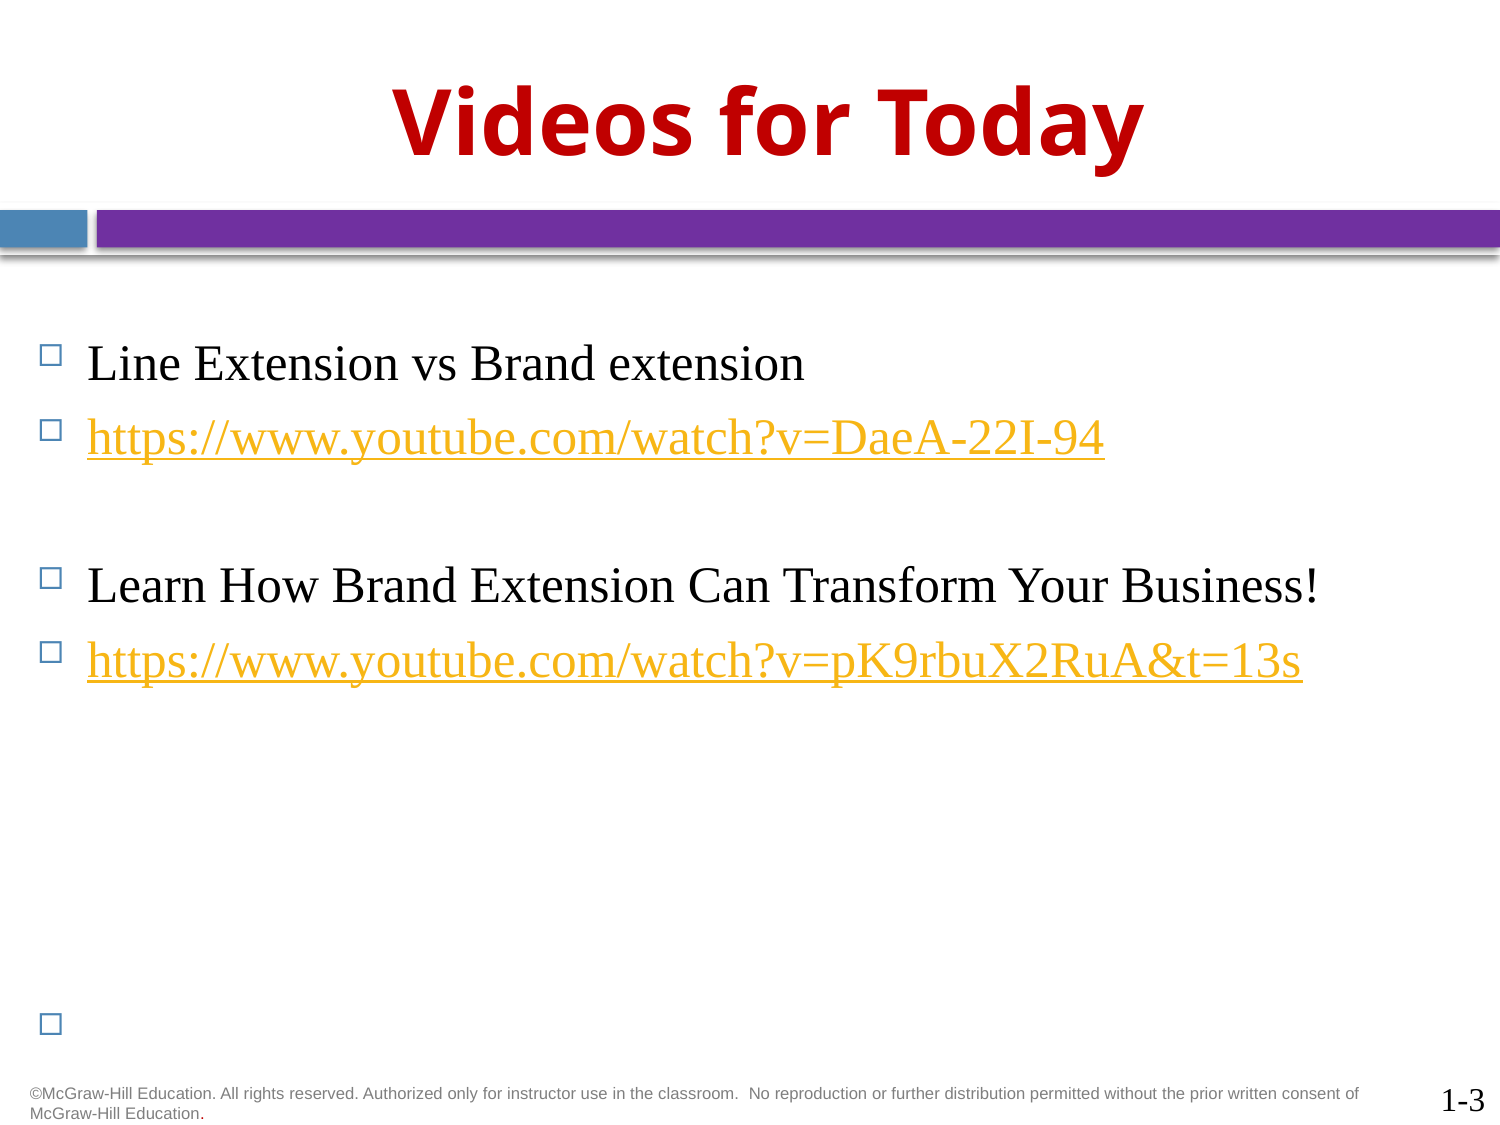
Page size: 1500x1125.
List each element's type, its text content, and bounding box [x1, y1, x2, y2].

title Videos for Today [100, 37, 1438, 200]
footer ©McGraw-Hill Education. All rights reserved. Authorized only for instructor use in the classroom. No reproduction or further distribution permitted without the prior written consent of McGraw-Hill Education. [15, 1072, 1438, 1125]
list Line Extension vs Brand extension https://www.youtube.com/watch?v=DaeA-22I-94 Learn How Brand Extension Can Transform Your Business! https://www.youtube.com/watch?v=pK9rbuX2RuA&t=13s [22, 247, 1470, 1072]
text_box 1-3 [1400, 1063, 1500, 1125]
